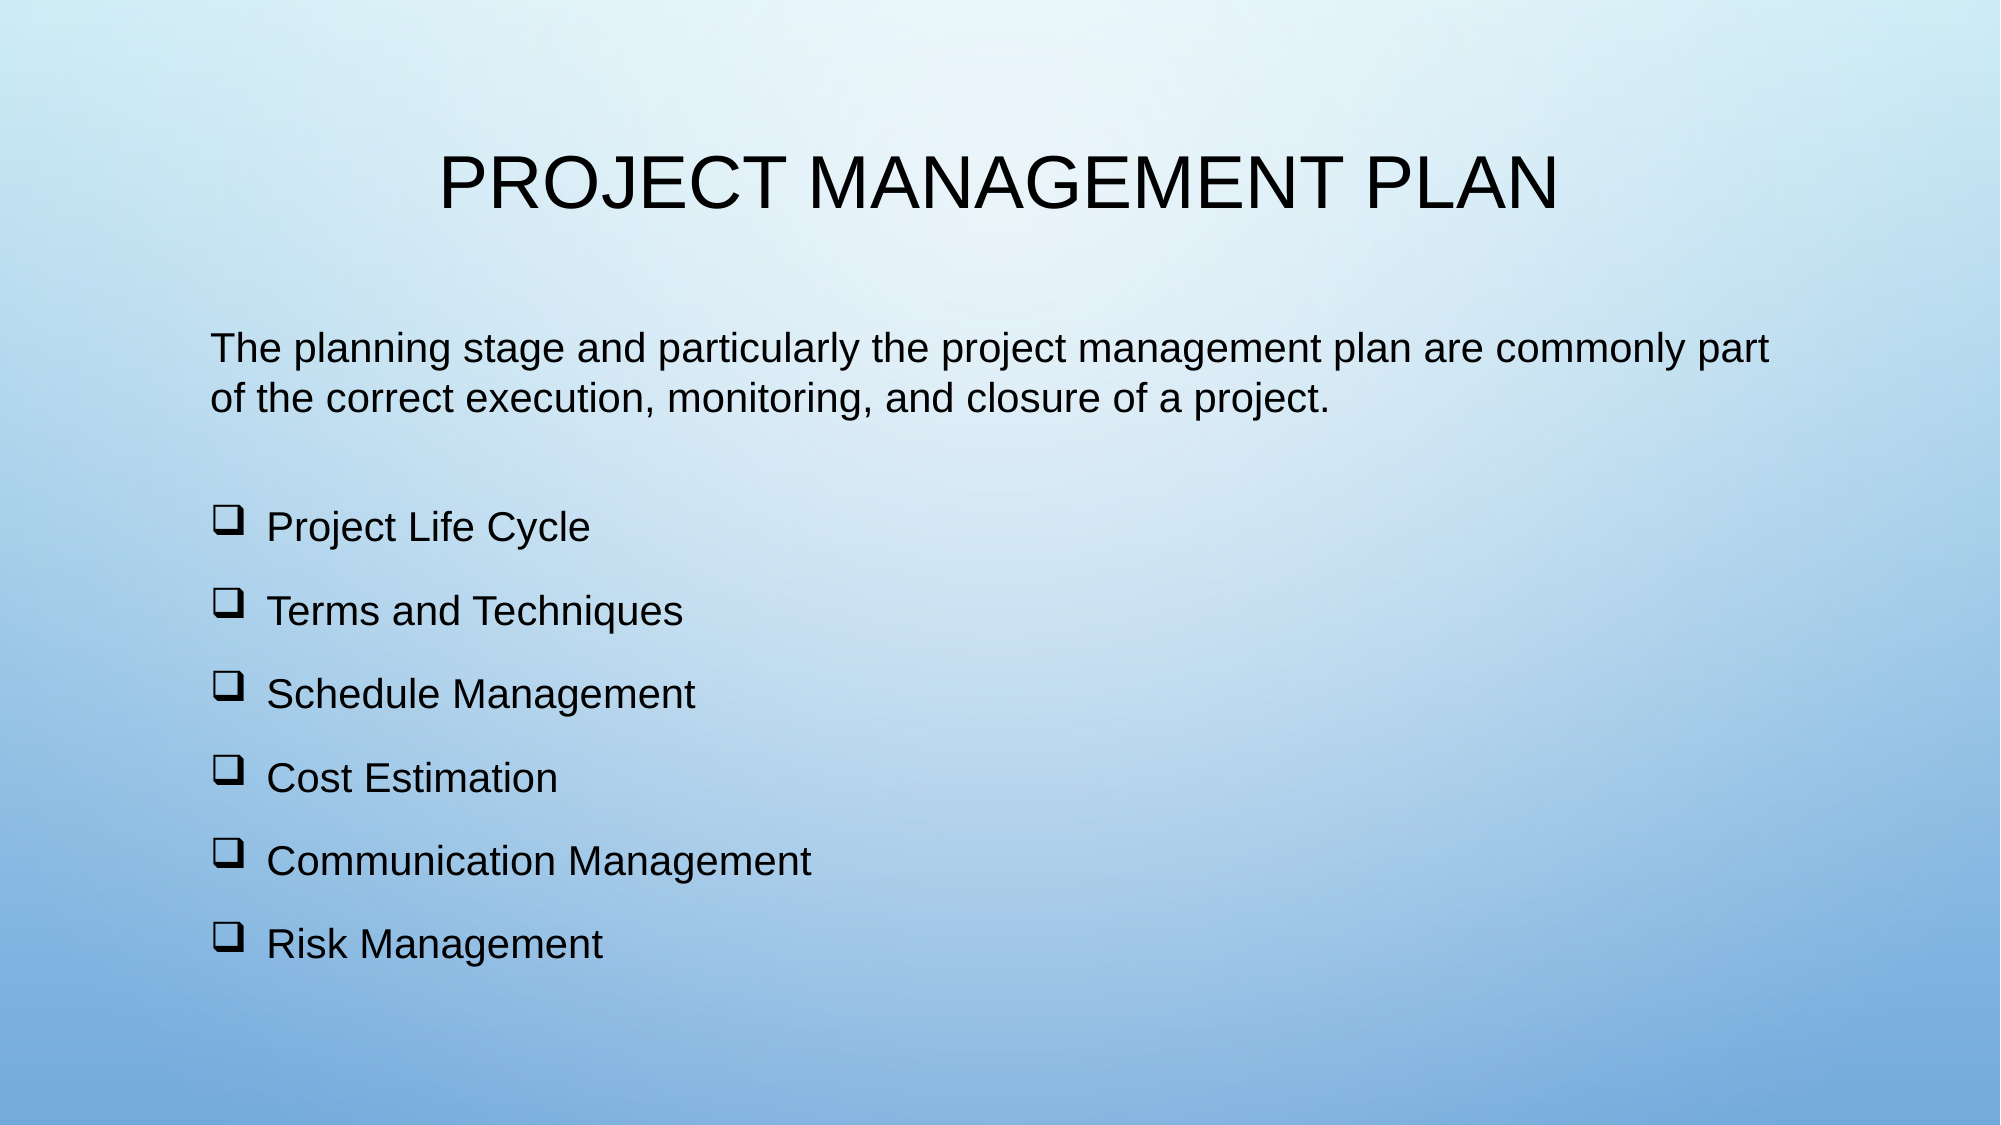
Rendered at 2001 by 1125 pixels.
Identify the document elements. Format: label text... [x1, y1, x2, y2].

title Project Management Plan [149, 101, 1851, 269]
text_box The planning stage and particularly the project management plan are commonly part of the correct execution, monitoring, and closure of a project. Project Life Cycle Terms and Techniques Schedule Management Cost Estimation Communication Management Risk Management [195, 313, 1803, 1058]
